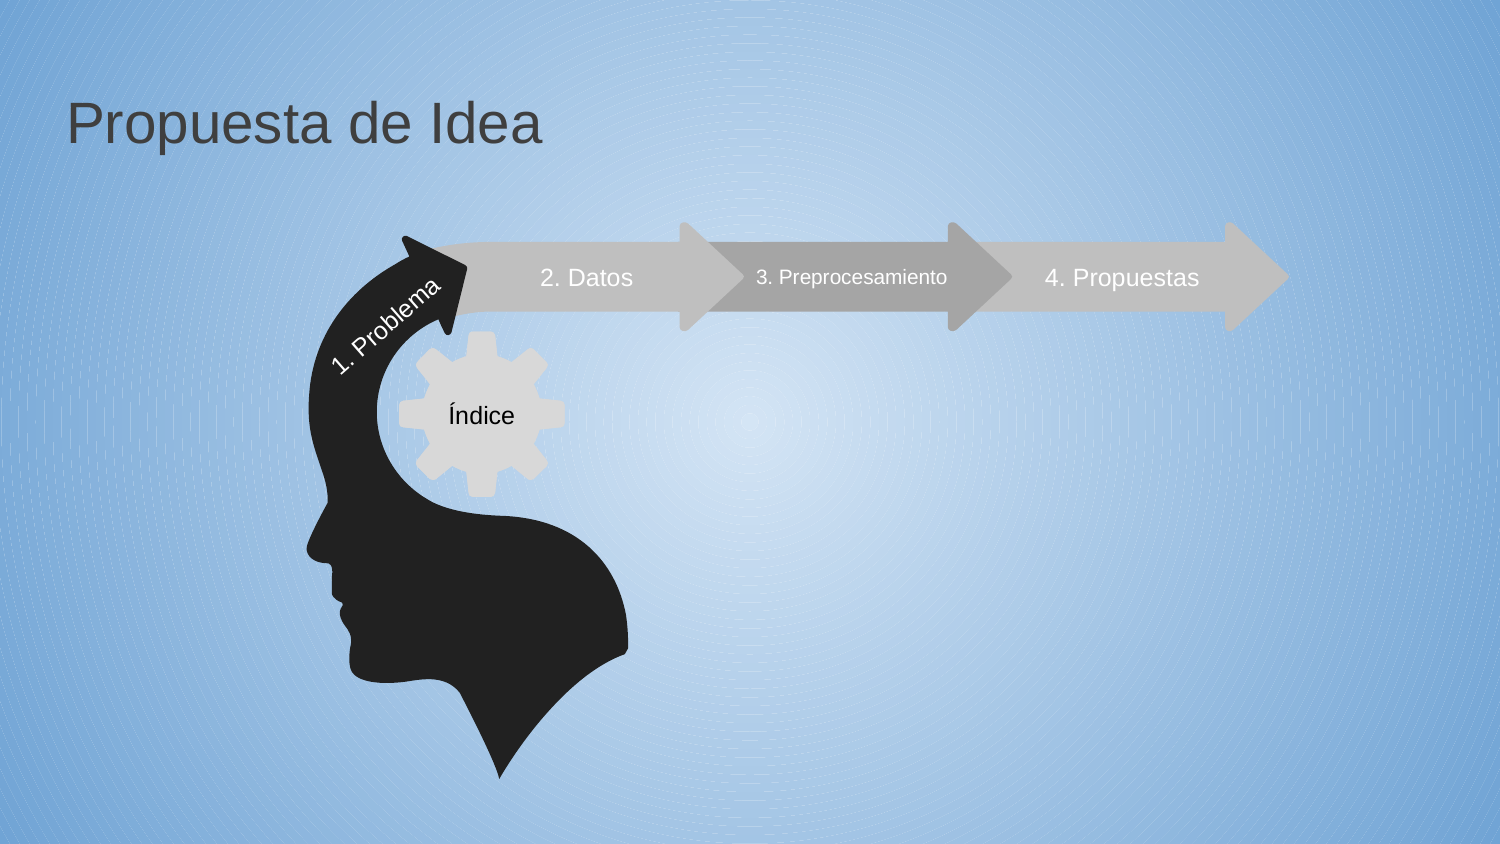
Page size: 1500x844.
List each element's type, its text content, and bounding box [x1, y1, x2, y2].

text_box [977, 222, 1290, 332]
text_box 4. Propuestas [1023, 255, 1222, 297]
text_box [708, 222, 1013, 332]
text_box [306, 235, 629, 779]
title Propuesta de Idea [51, 72, 1449, 167]
text_box 2. Datos [526, 255, 648, 297]
text_box Índice [399, 331, 565, 497]
text_box 1. Problema [306, 255, 460, 397]
text_box 3. Preprocesamiento [741, 255, 968, 297]
text_box [433, 222, 741, 332]
